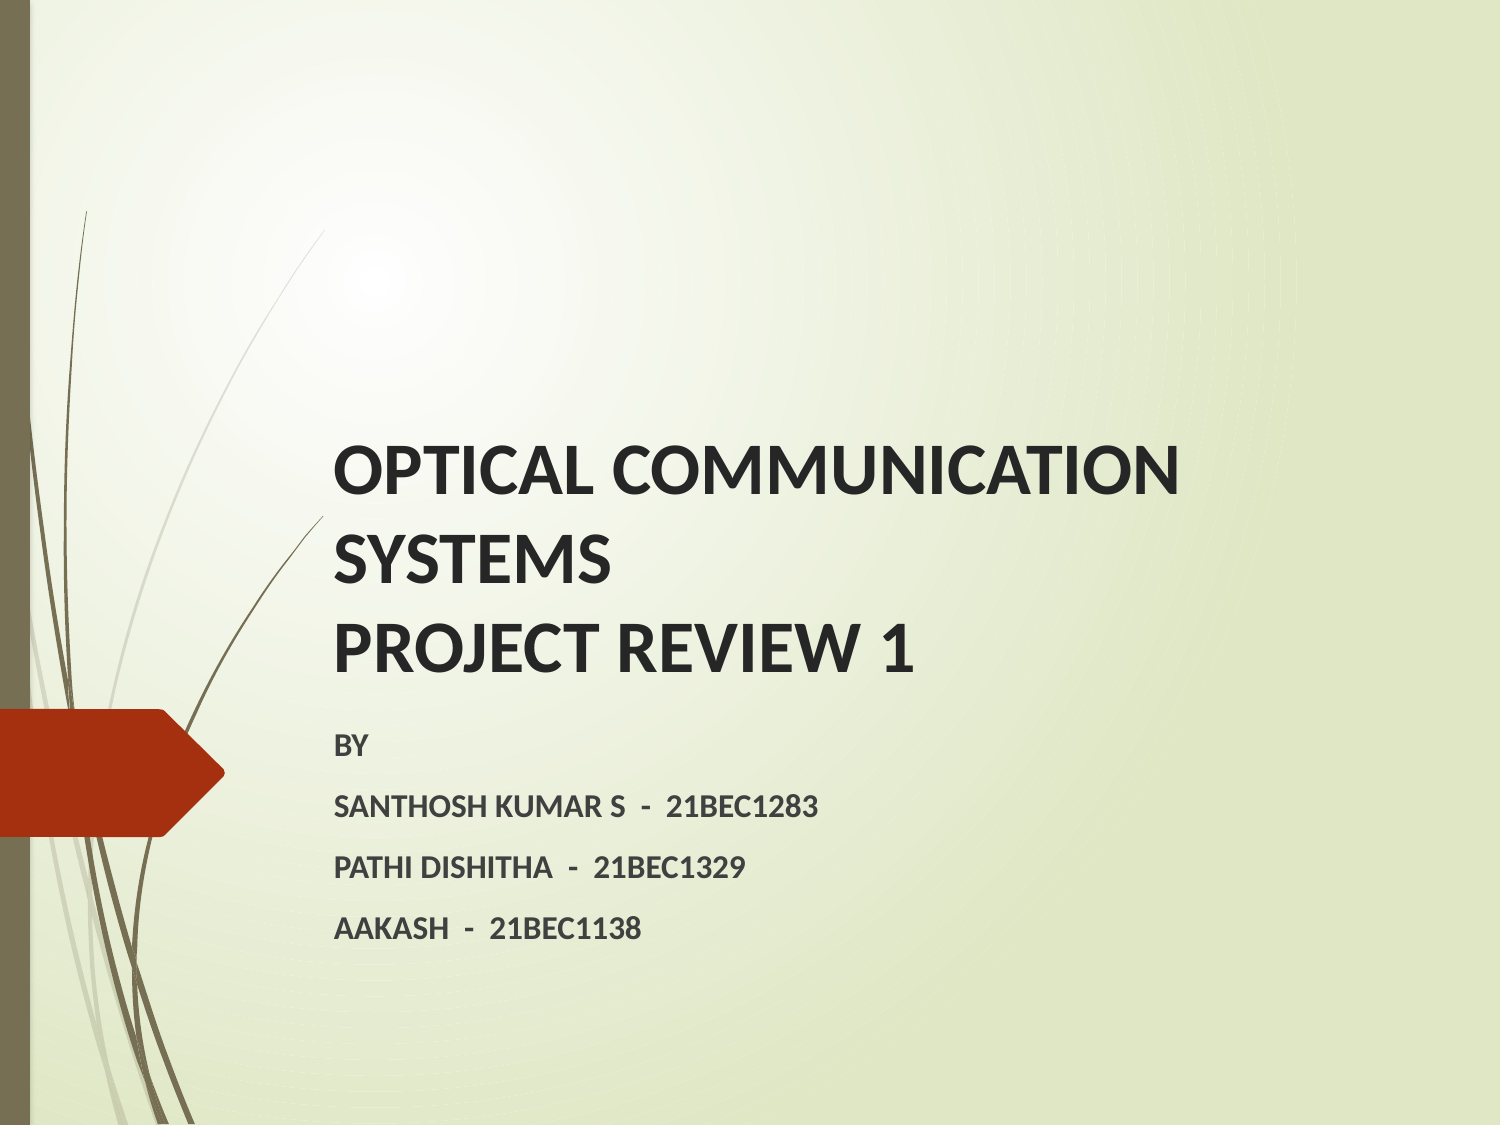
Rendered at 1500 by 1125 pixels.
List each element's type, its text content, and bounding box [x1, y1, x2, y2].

title OPTICAL COMMUNICATION SYSTEMS PROJECT REVIEW 1 [318, 412, 1402, 716]
subtitle BY SANTHOSH KUMAR S - 21BEC1283 PATHI DISHITHA - 21BEC1329 AAKASH - 21BEC1138 [318, 716, 1402, 1012]
